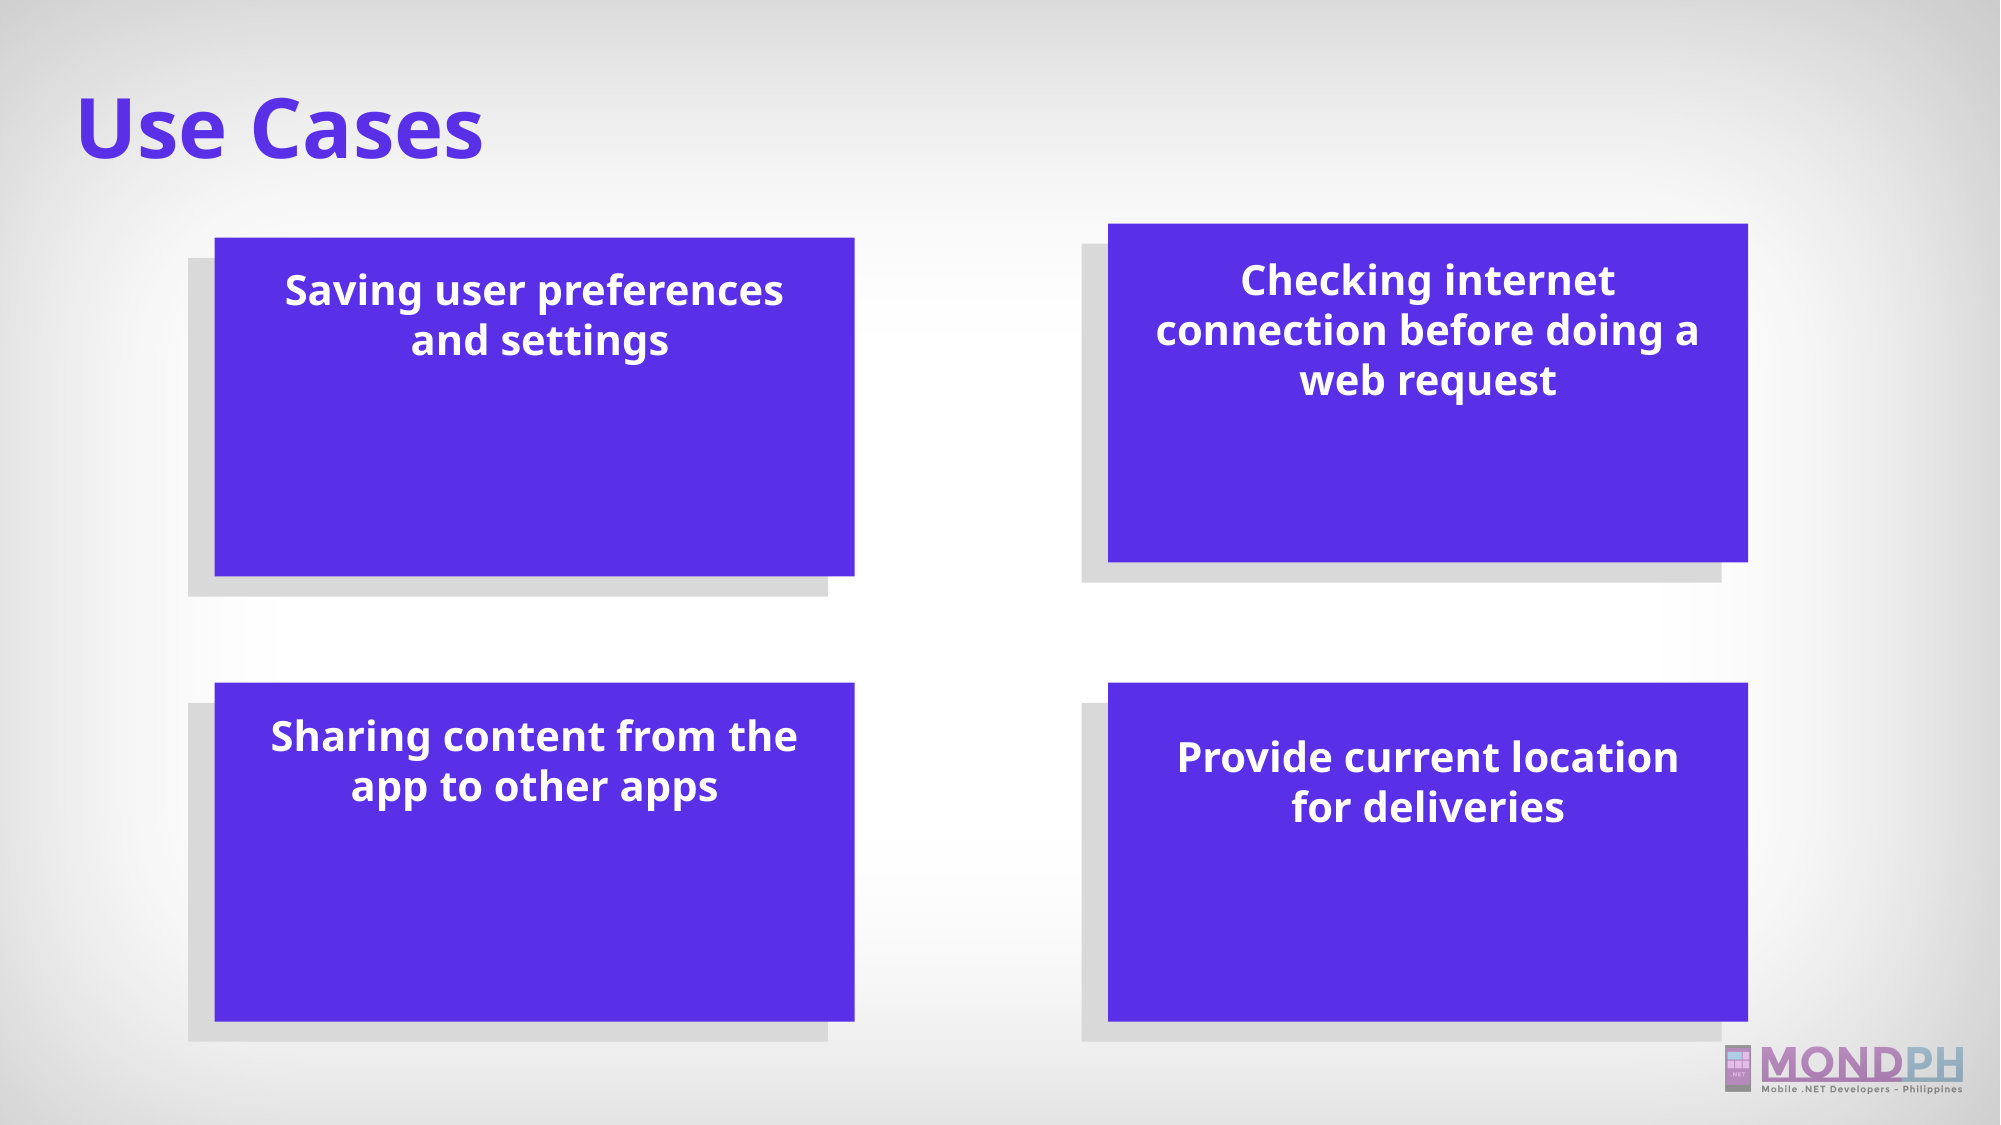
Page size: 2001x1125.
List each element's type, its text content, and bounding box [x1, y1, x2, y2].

text_box [1107, 223, 1749, 563]
text_box Provide current location for deliveries [1108, 723, 1749, 839]
text_box [1081, 702, 1723, 1043]
text_box [1107, 682, 1749, 1023]
text_box [1081, 243, 1723, 584]
text_box [187, 702, 829, 1043]
text_box Use Cases [59, 68, 1367, 183]
text_box Saving user preferences and settings [214, 256, 855, 371]
text_box Sharing content from the app to other apps [214, 702, 855, 818]
text_box [187, 257, 829, 598]
text_box Checking internet connection before doing a web request [1108, 246, 1749, 412]
text_box [214, 682, 856, 1023]
text_box [214, 237, 856, 578]
picture [0, 0, 2000, 1125]
